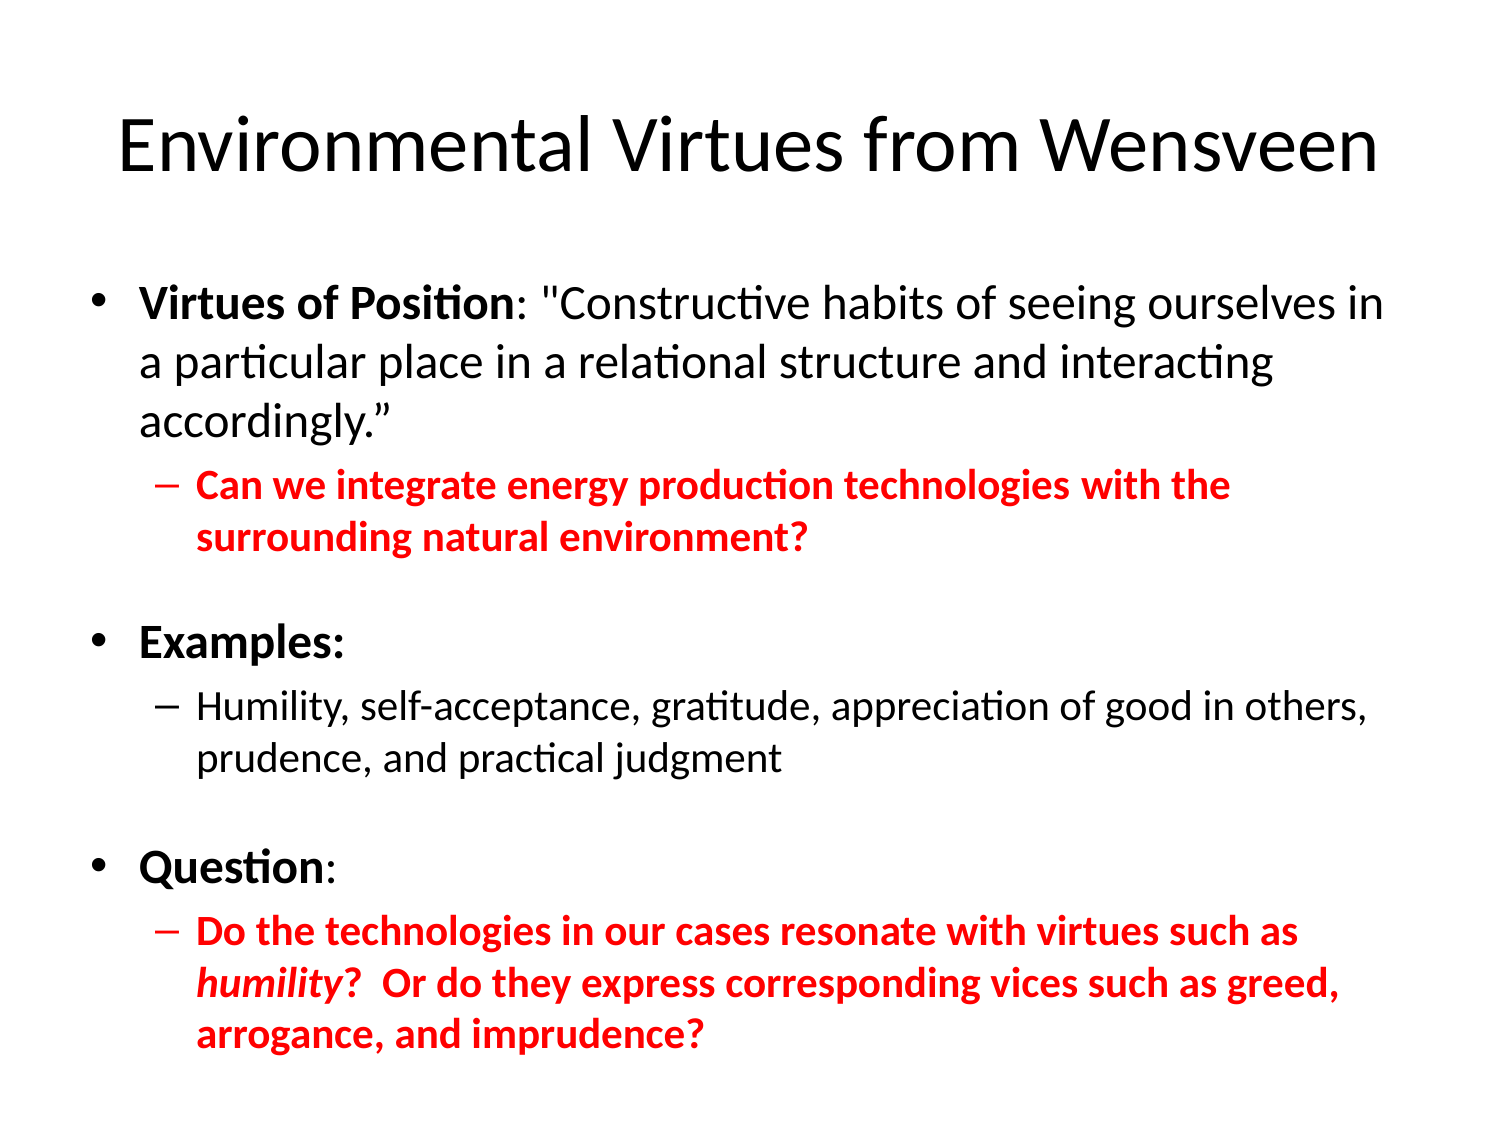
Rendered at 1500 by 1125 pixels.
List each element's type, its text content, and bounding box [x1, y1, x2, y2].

list Virtues of Position: "Constructive habits of seeing ourselves in a particular place in a relational structure and interacting accordingly.” Can we integrate energy production technologies with the surrounding natural environment? Examples: Humility, self-acceptance, gratitude, appreciation of good in others, prudence, and practical judgment Question: Do the technologies in our cases resonate with virtues such as humility? Or do they express corresponding vices such as greed, arrogance, and imprudence? [75, 262, 1425, 1075]
title Environmental Virtues from Wensveen [75, 45, 1425, 233]
